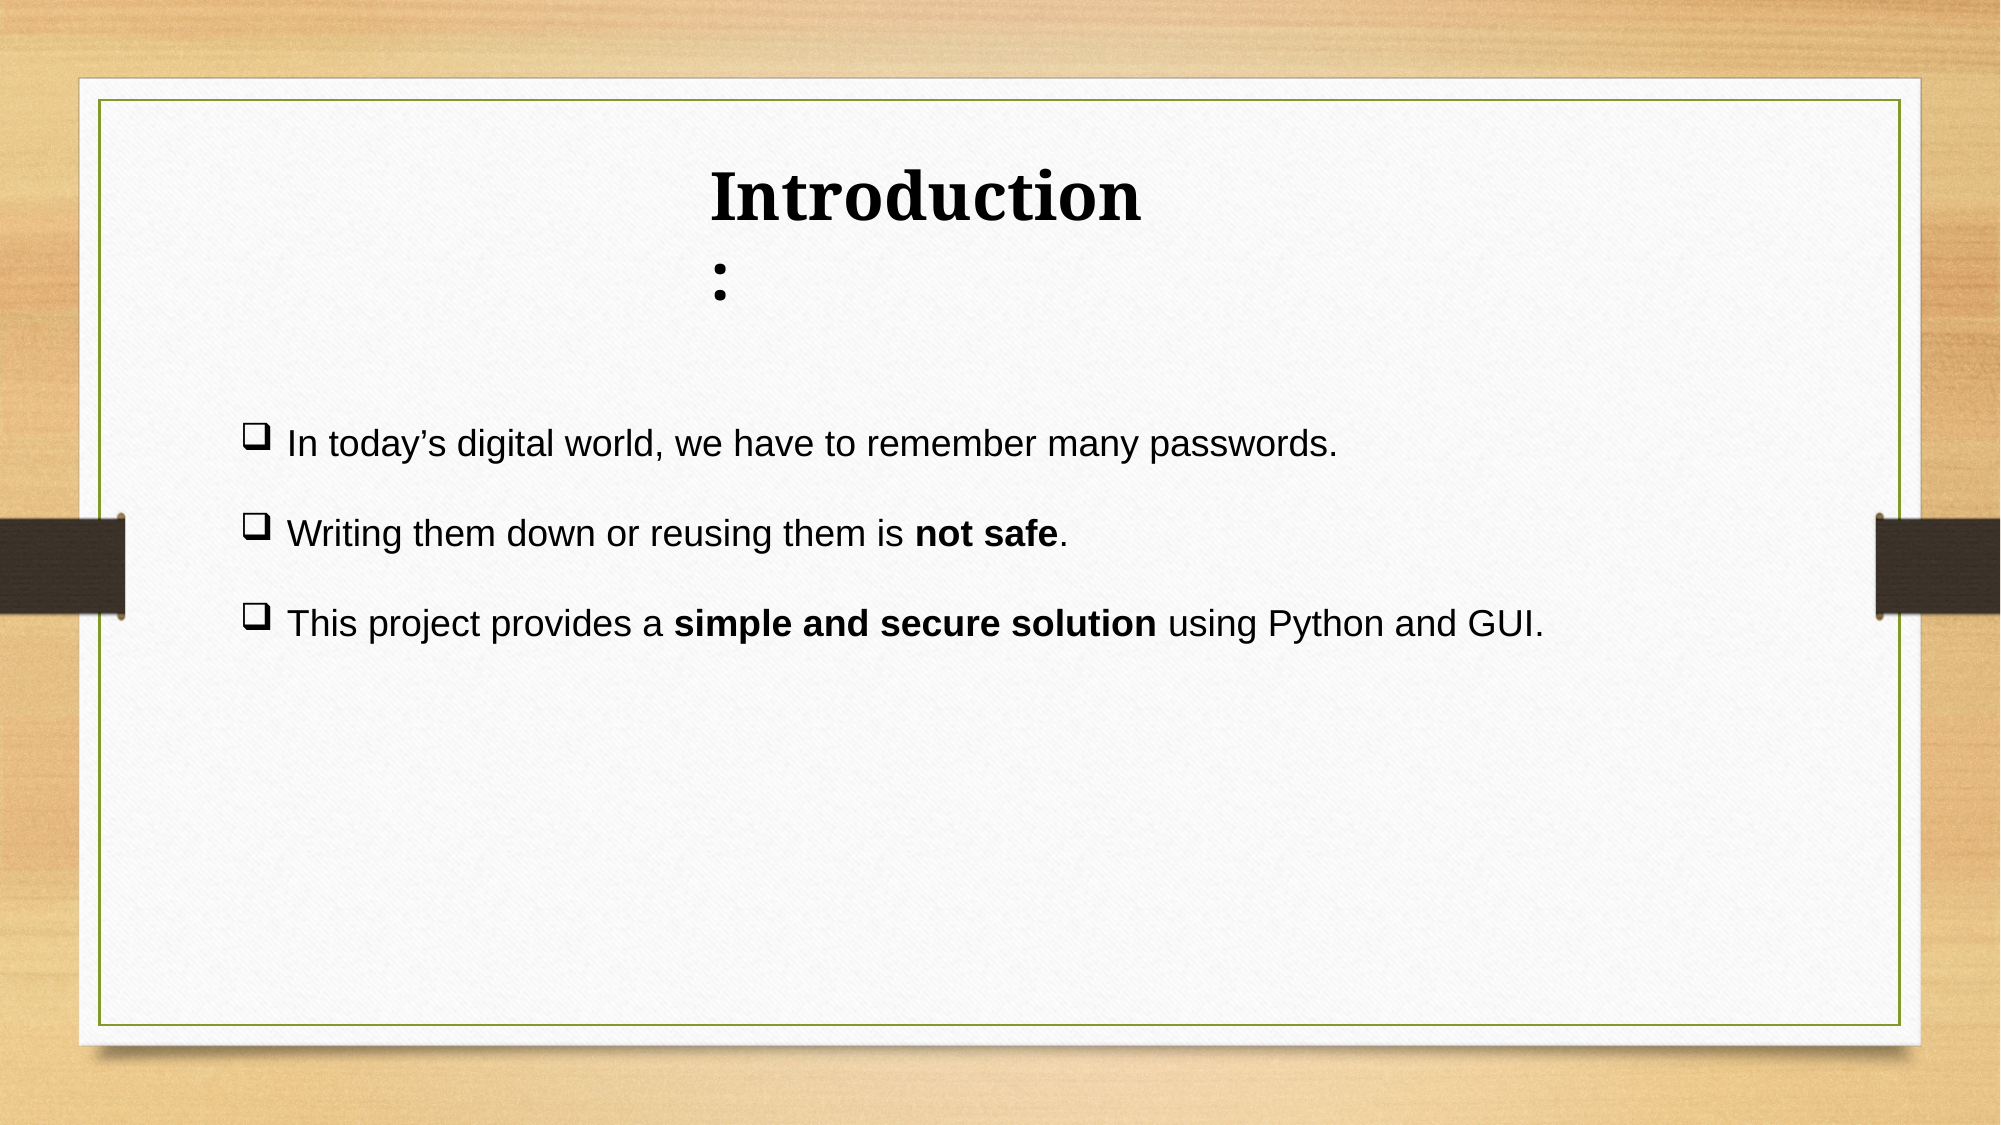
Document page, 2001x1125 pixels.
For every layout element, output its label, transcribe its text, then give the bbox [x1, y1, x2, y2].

picture [0, 0, 2001, 1125]
text_box In today’s digital world, we have to remember many passwords. Writing them down or reusing them is not safe. This project provides a simple and secure solution using Python and GUI. [225, 411, 1561, 652]
text_box Introduction: [695, 146, 1170, 322]
